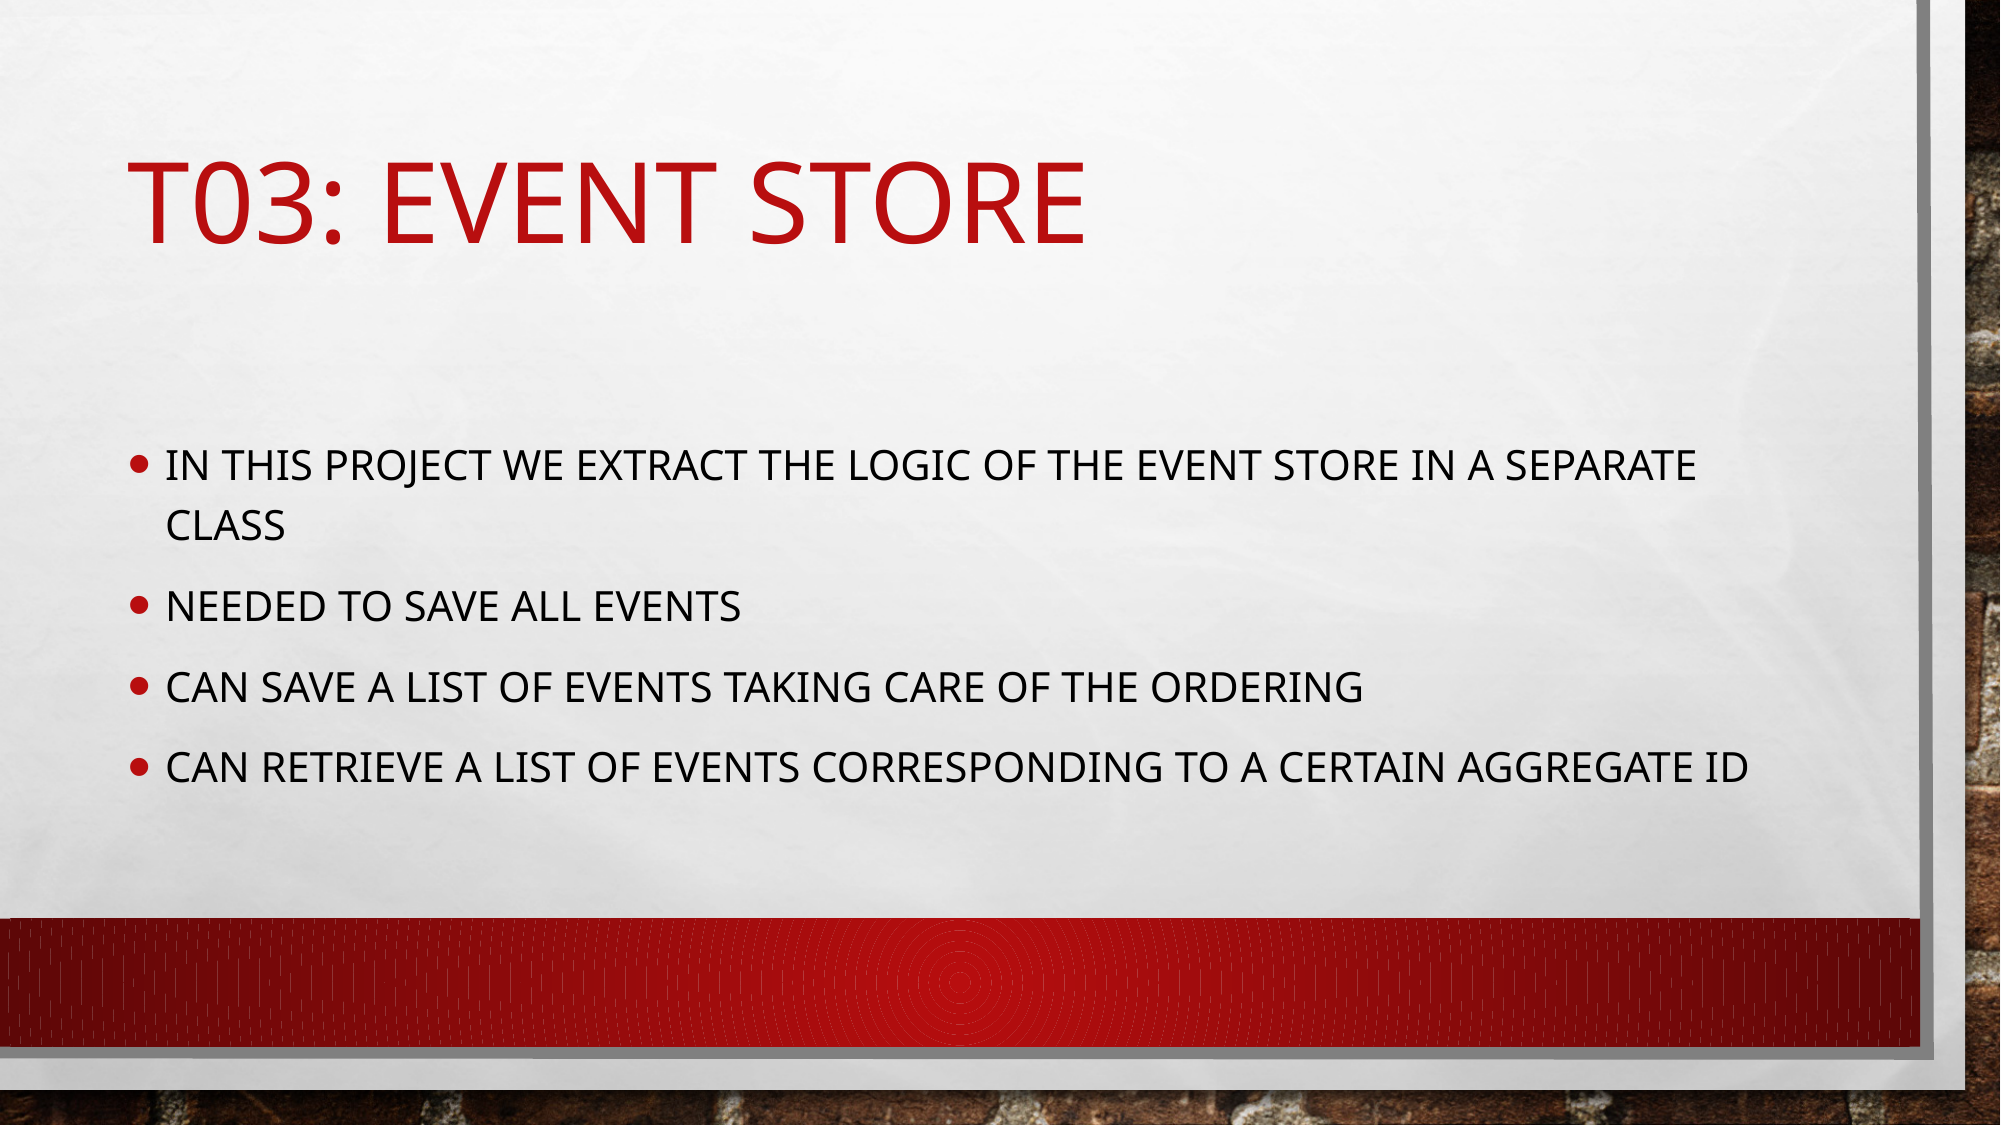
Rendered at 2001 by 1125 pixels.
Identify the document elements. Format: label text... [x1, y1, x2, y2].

list In this project we extract the logic of the event store in a separate class Needed to save all events Can save a list of events taking care of the ordering Can retrieve a list of events corresponding to a certain aggregate id [112, 338, 1818, 882]
title T03: Event store [112, 112, 1818, 302]
picture [0, 0, 2000, 1125]
